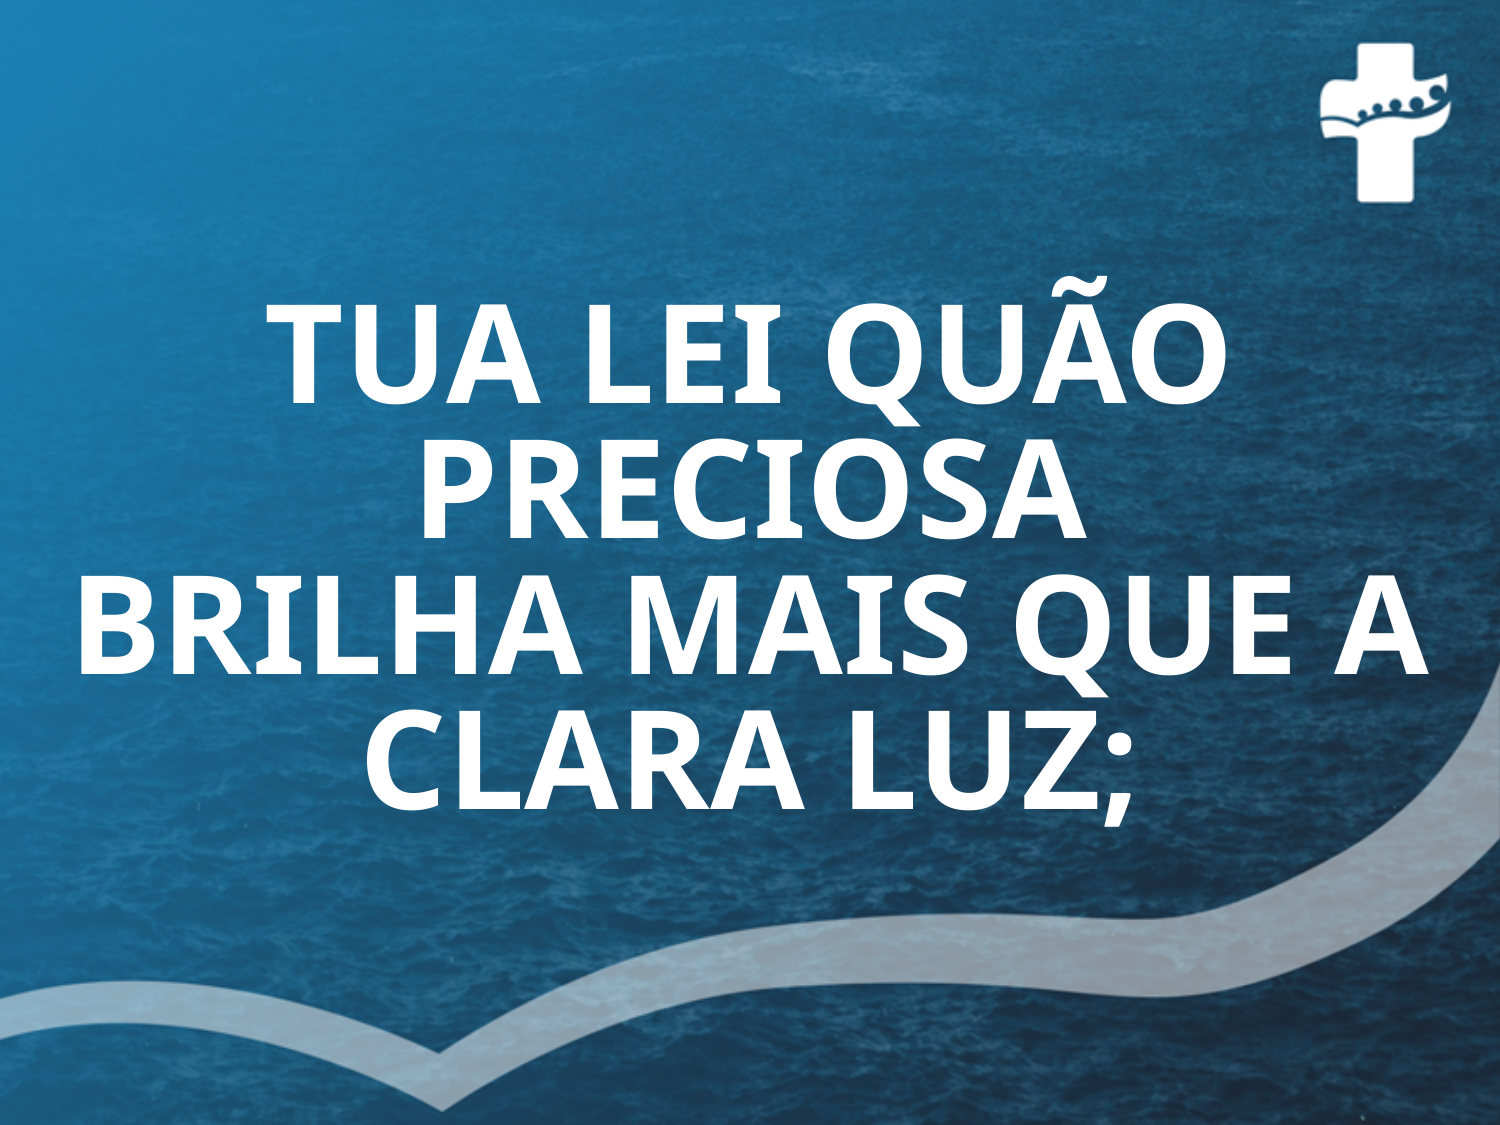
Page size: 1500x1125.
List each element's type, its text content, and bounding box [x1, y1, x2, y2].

picture [0, 729, 1500, 1125]
picture [0, 0, 1500, 540]
title TUA LEI QUÃO PRECIOSA BRILHA MAIS QUE A CLARA LUZ; [0, 540, 1500, 729]
